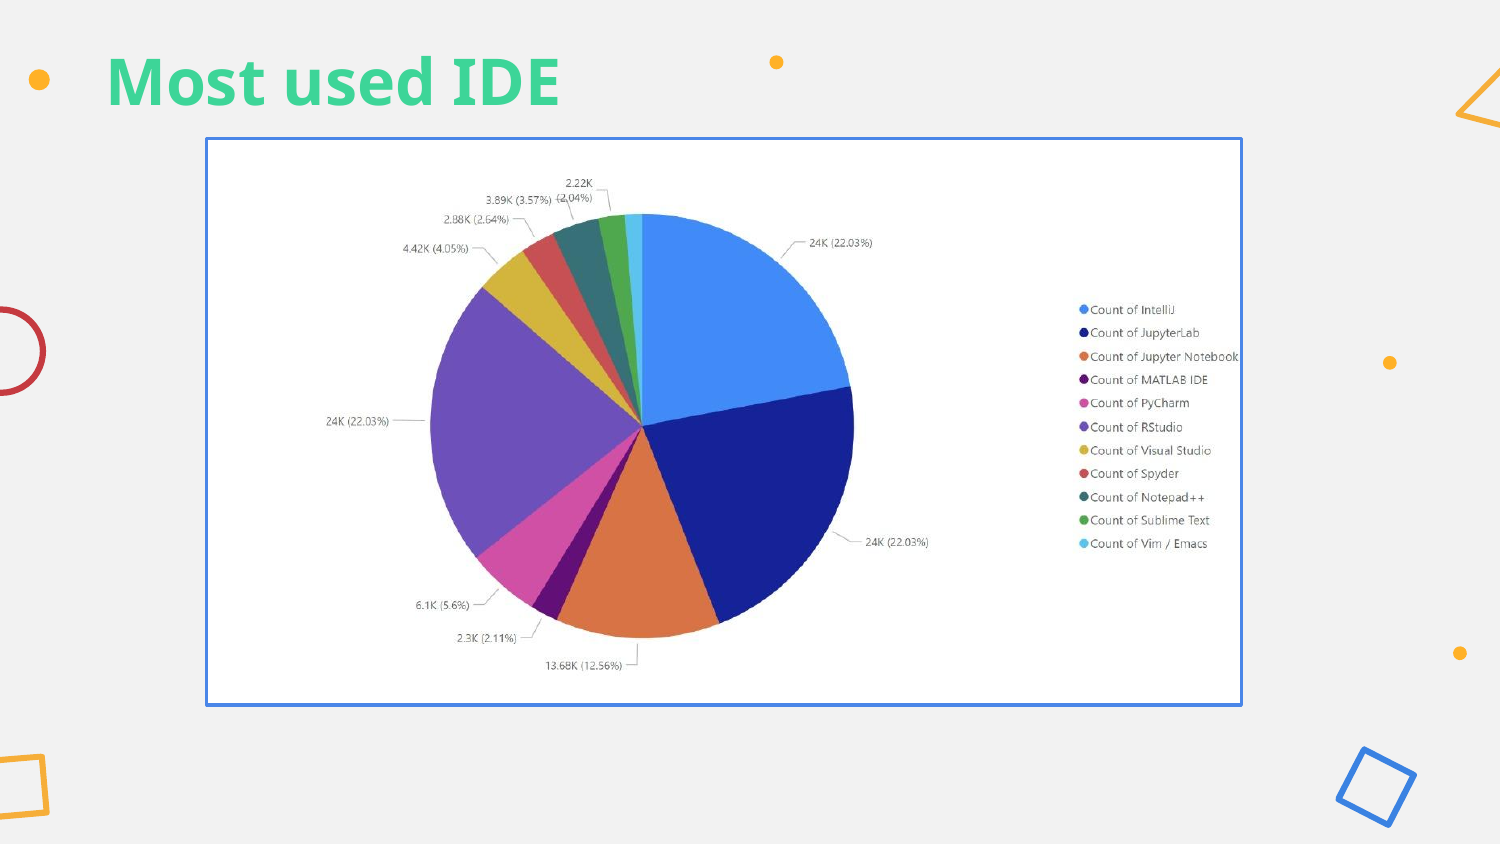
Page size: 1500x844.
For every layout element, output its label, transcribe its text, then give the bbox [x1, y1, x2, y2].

picture [208, 139, 1240, 704]
title Most used IDE [90, 40, 1358, 123]
